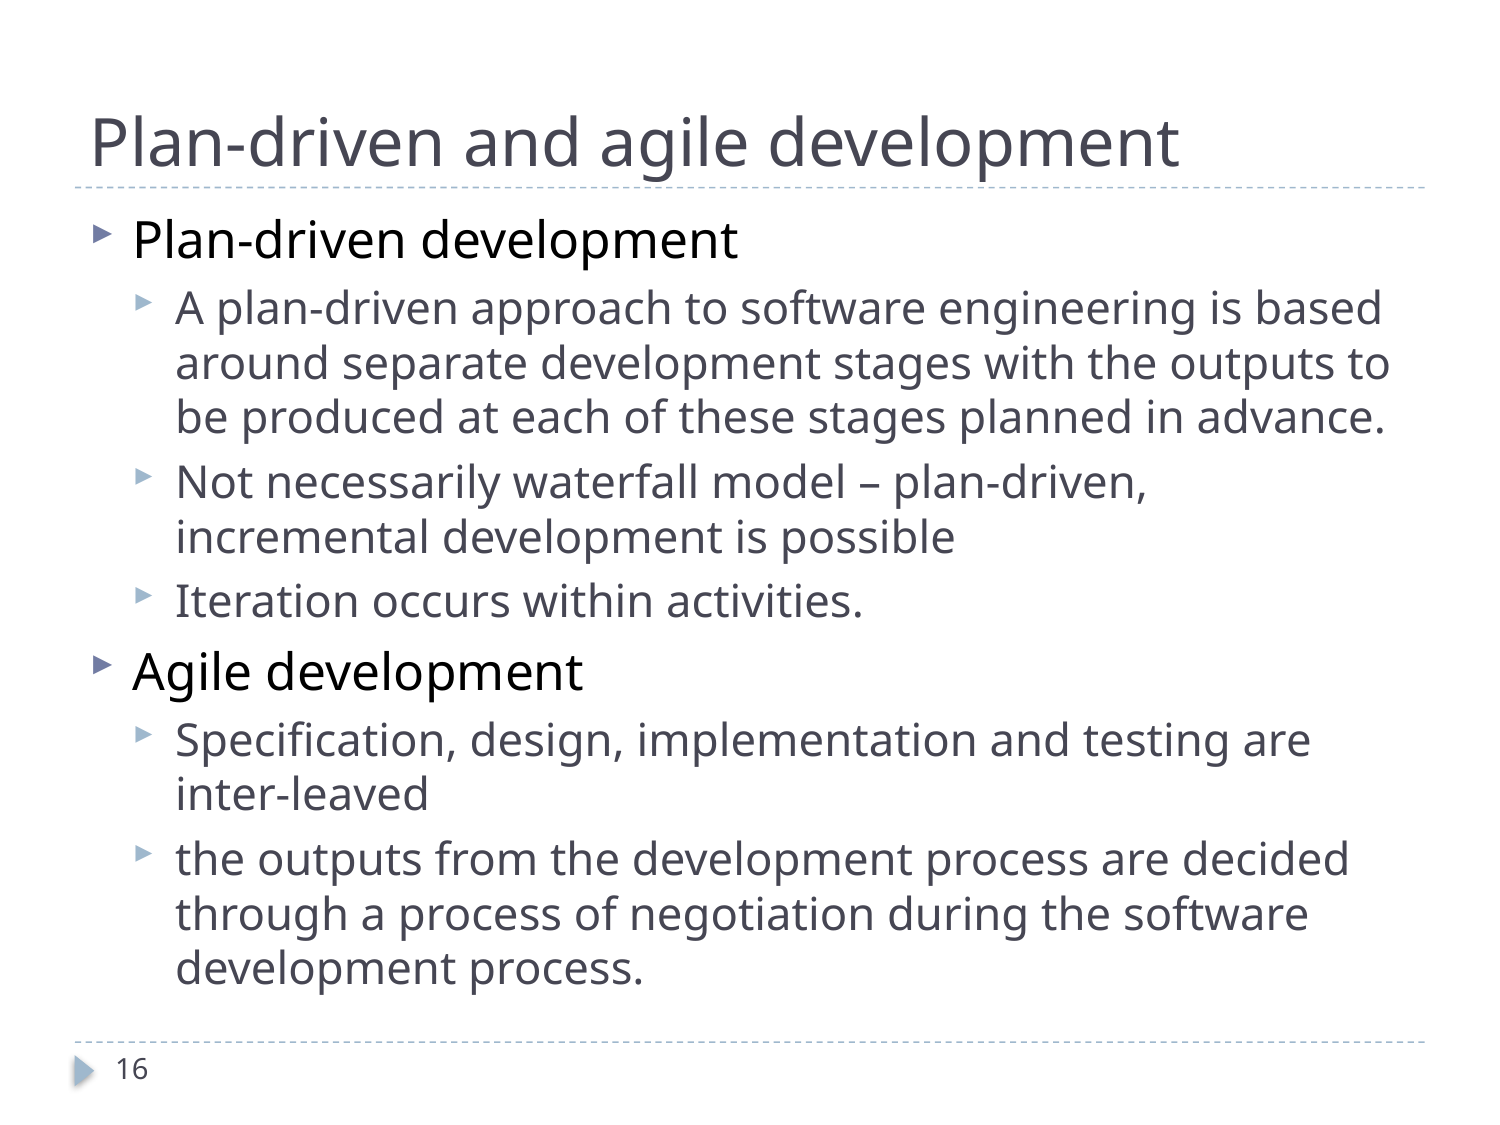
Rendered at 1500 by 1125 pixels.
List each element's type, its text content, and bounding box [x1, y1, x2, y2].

slide_number 16 [100, 1042, 426, 1103]
list Plan-driven development A plan-driven approach to software engineering is based around separate development stages with the outputs to be produced at each of these stages planned in advance. Not necessarily waterfall model – plan-driven, incremental development is possible Iteration occurs within activities. Agile development Specification, design, implementation and testing are inter-leaved the outputs from the development process are decided through a process of negotiation during the software development process. [75, 200, 1425, 1010]
title Plan-driven and agile development [75, 24, 1425, 188]
